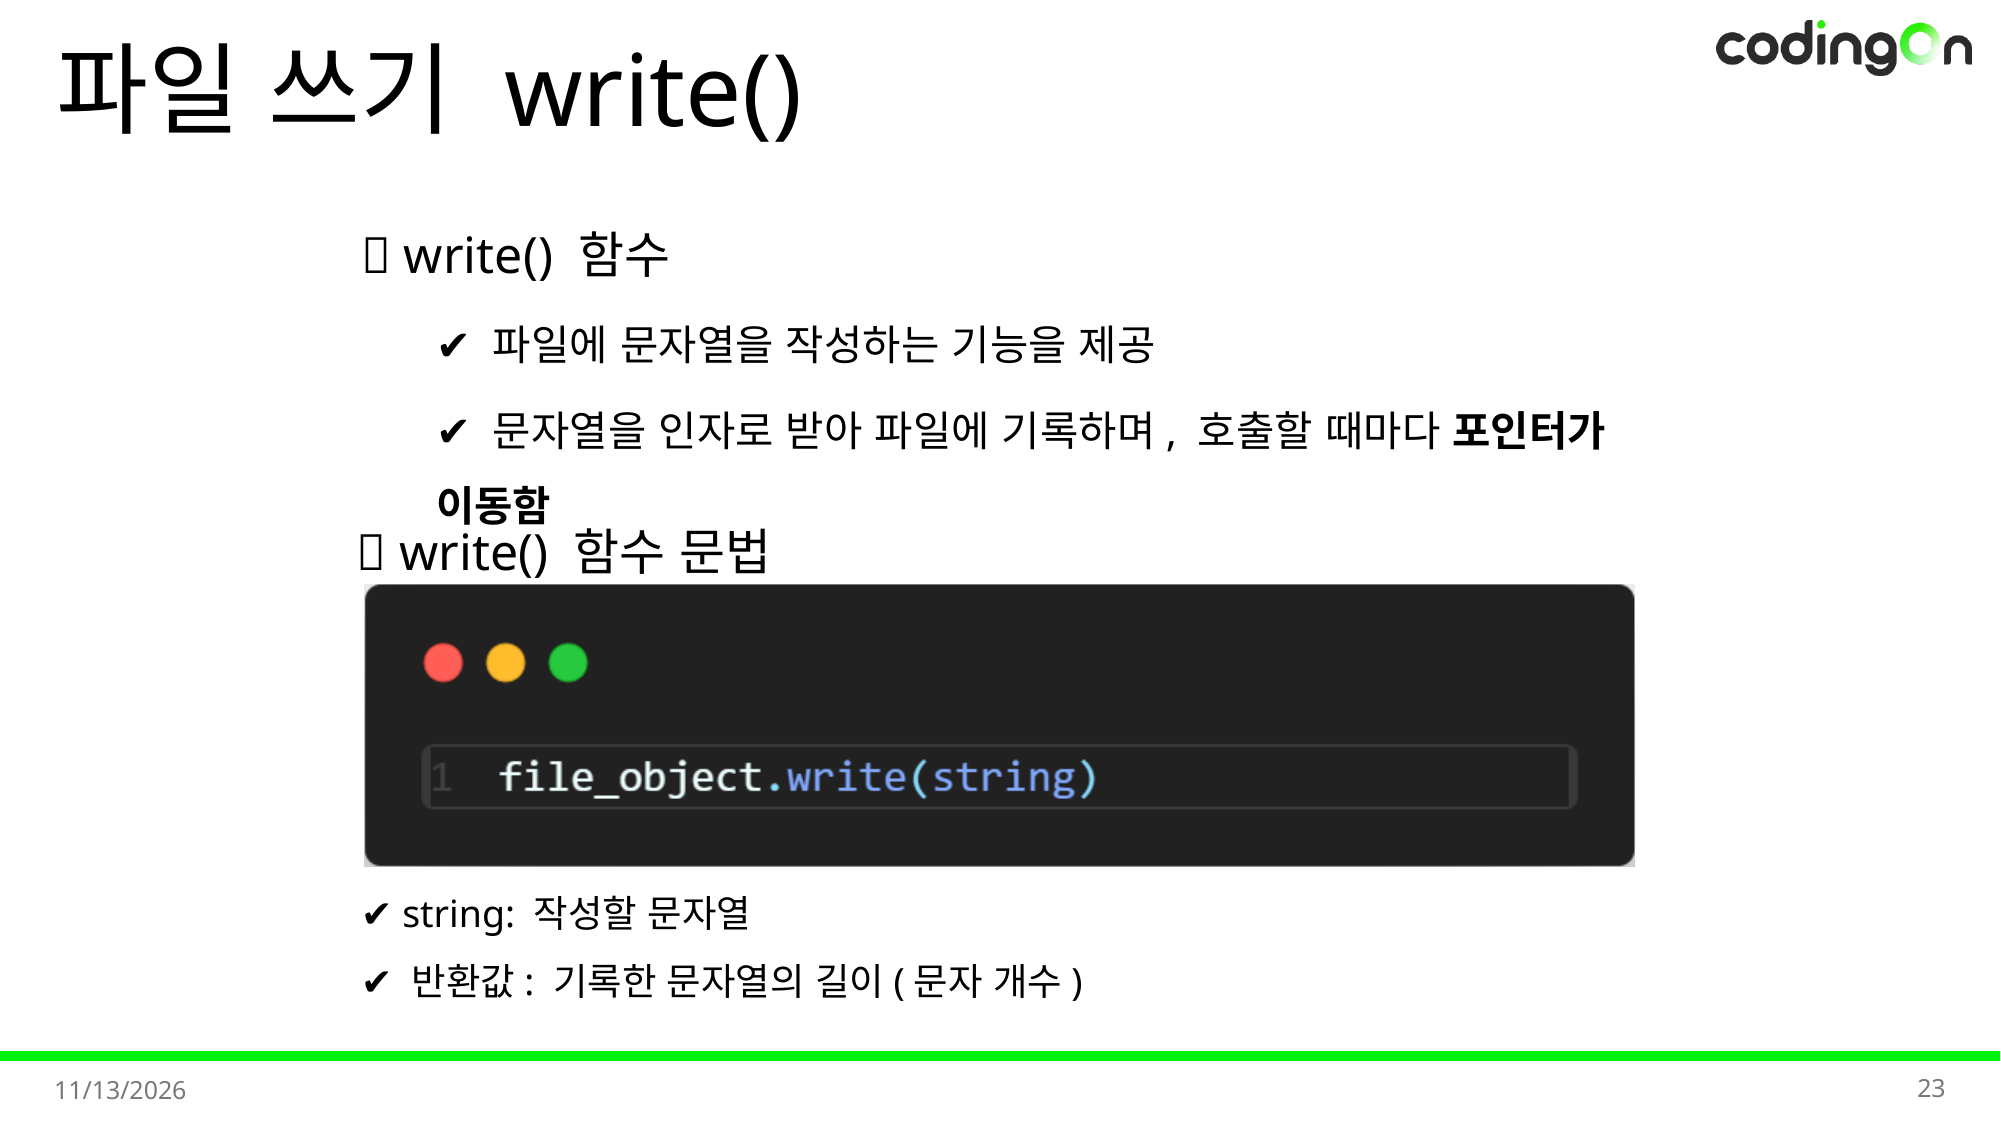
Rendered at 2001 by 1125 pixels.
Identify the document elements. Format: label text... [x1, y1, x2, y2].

title 파일 쓰기 write() [41, 0, 1767, 188]
text_box ✔️ string: 작성할 문자열 ✔️ 반환값: 기록한 문자열의 길이(문자 개수) [346, 860, 1350, 1011]
picture [363, 584, 1636, 867]
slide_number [39, 1061, 490, 1122]
text_box [39, 414, 1959, 641]
picture [1767, 20, 1972, 76]
list 💡 write() 함수 ✔️ 파일에 문자열을 작성하는 기능을 제공 ✔️ 문자열을 인자로 받아 파일에 기록하며, 호출할 때마다 포인터가 이동함 [346, 186, 1658, 414]
text_box ✅ write() 함수 문법 [341, 482, 1345, 588]
slide_number 23 [1510, 1059, 1961, 1120]
